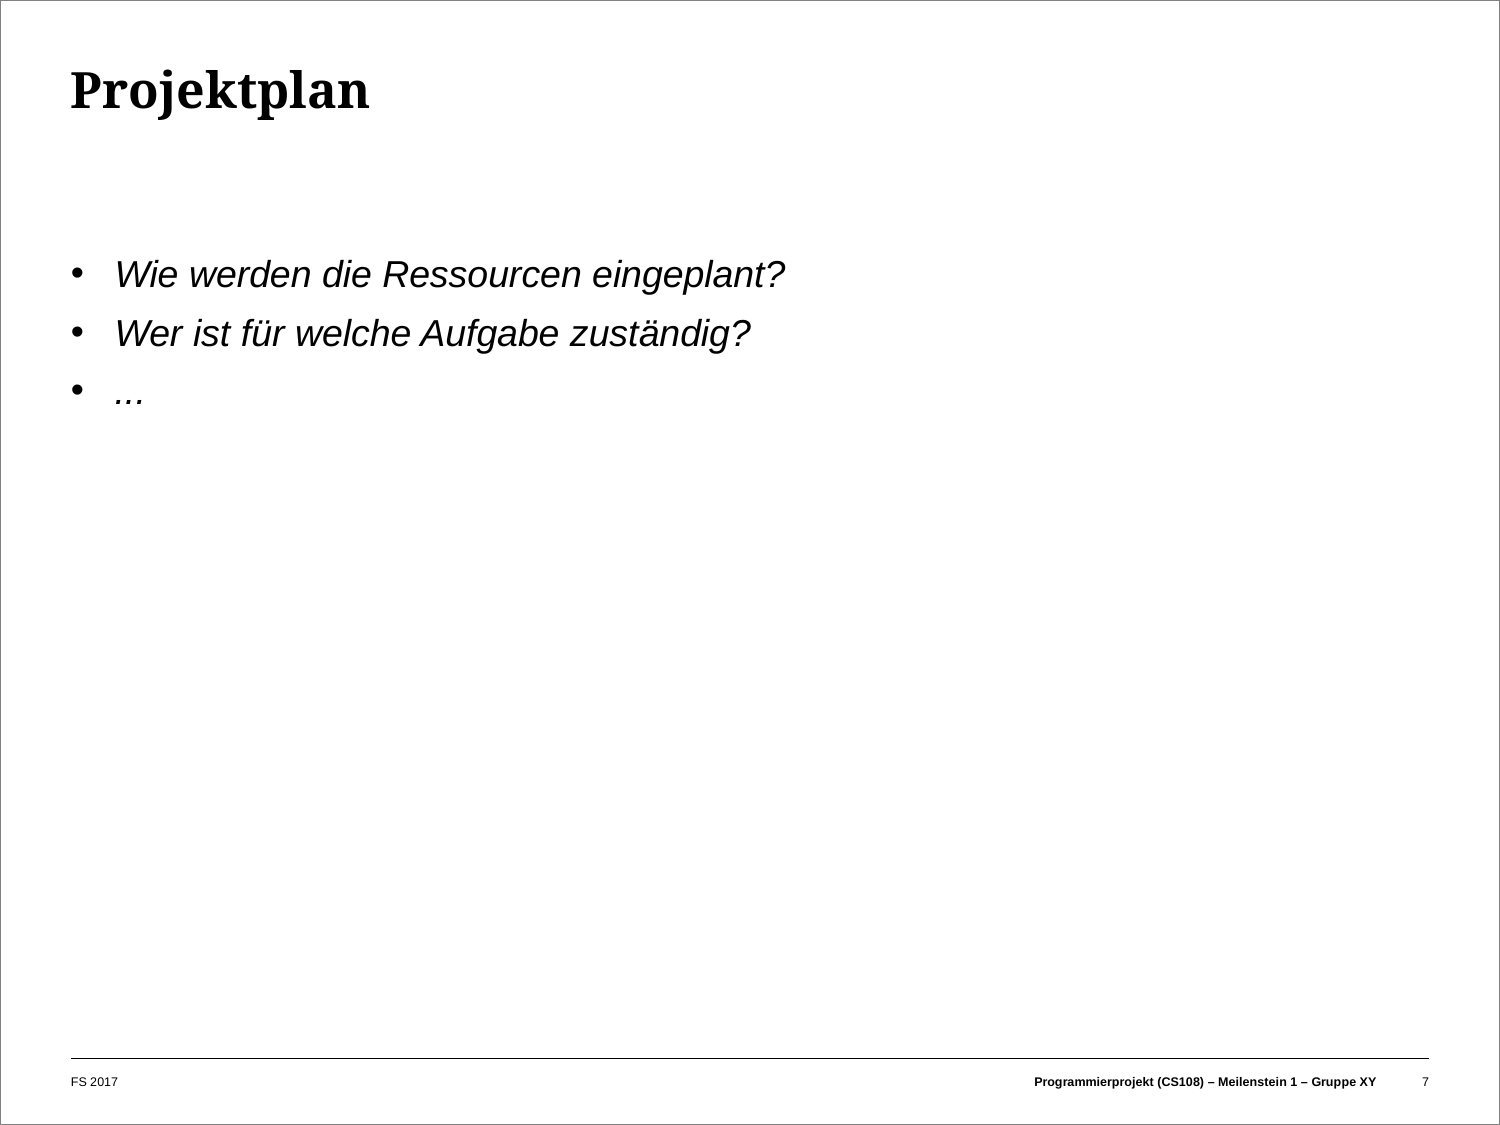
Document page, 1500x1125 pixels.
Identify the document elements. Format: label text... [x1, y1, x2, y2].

footer Programmierprojekt (CS108) – Meilenstein 1 – Gruppe XY [785, 1070, 1376, 1100]
title Projektplan [70, 66, 1430, 191]
list Wie werden die Ressourcen eingeplant? Wer ist für welche Aufgabe zuständig? ... [70, 249, 1430, 1024]
slide_number 7 [1387, 1070, 1430, 1100]
slide_number FS 2017 [70, 1070, 425, 1100]
